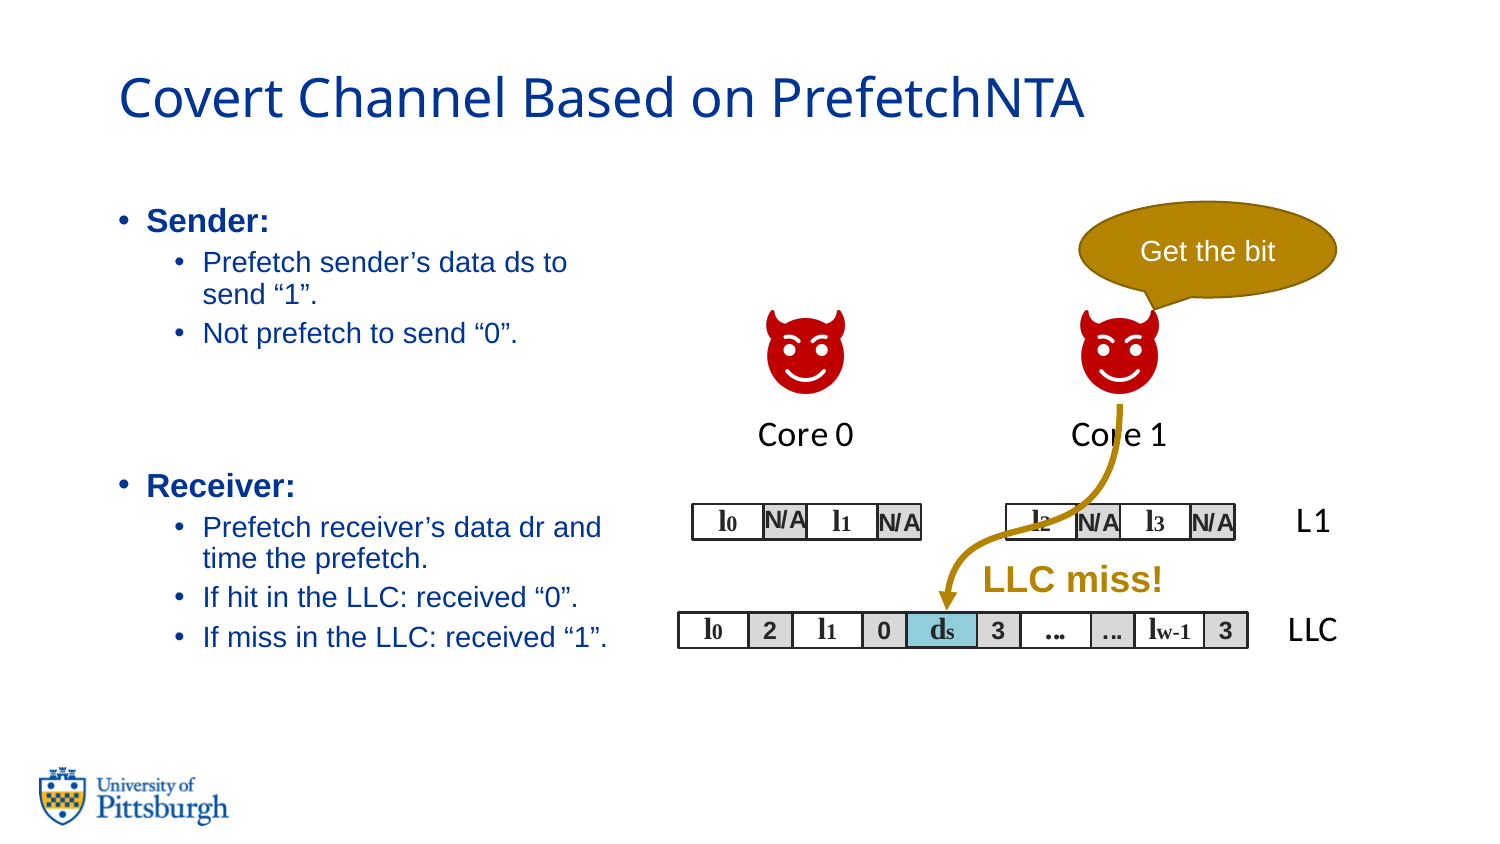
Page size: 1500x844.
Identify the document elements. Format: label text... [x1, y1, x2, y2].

picture [671, 308, 1358, 672]
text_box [929, 420, 1137, 594]
picture [39, 767, 229, 826]
title Covert Channel Based on PrefetchNTA [103, 63, 1397, 208]
text_box Get the bit [1078, 200, 1338, 308]
list Sender: Prefetch sender’s data ds to send “1”. Not prefetch to send “0”. Receiver: Prefetch receiver’s data dr and time the prefetch. If hit in the LLC: received “0”. If miss in the LLC: received “1”. [103, 196, 646, 668]
